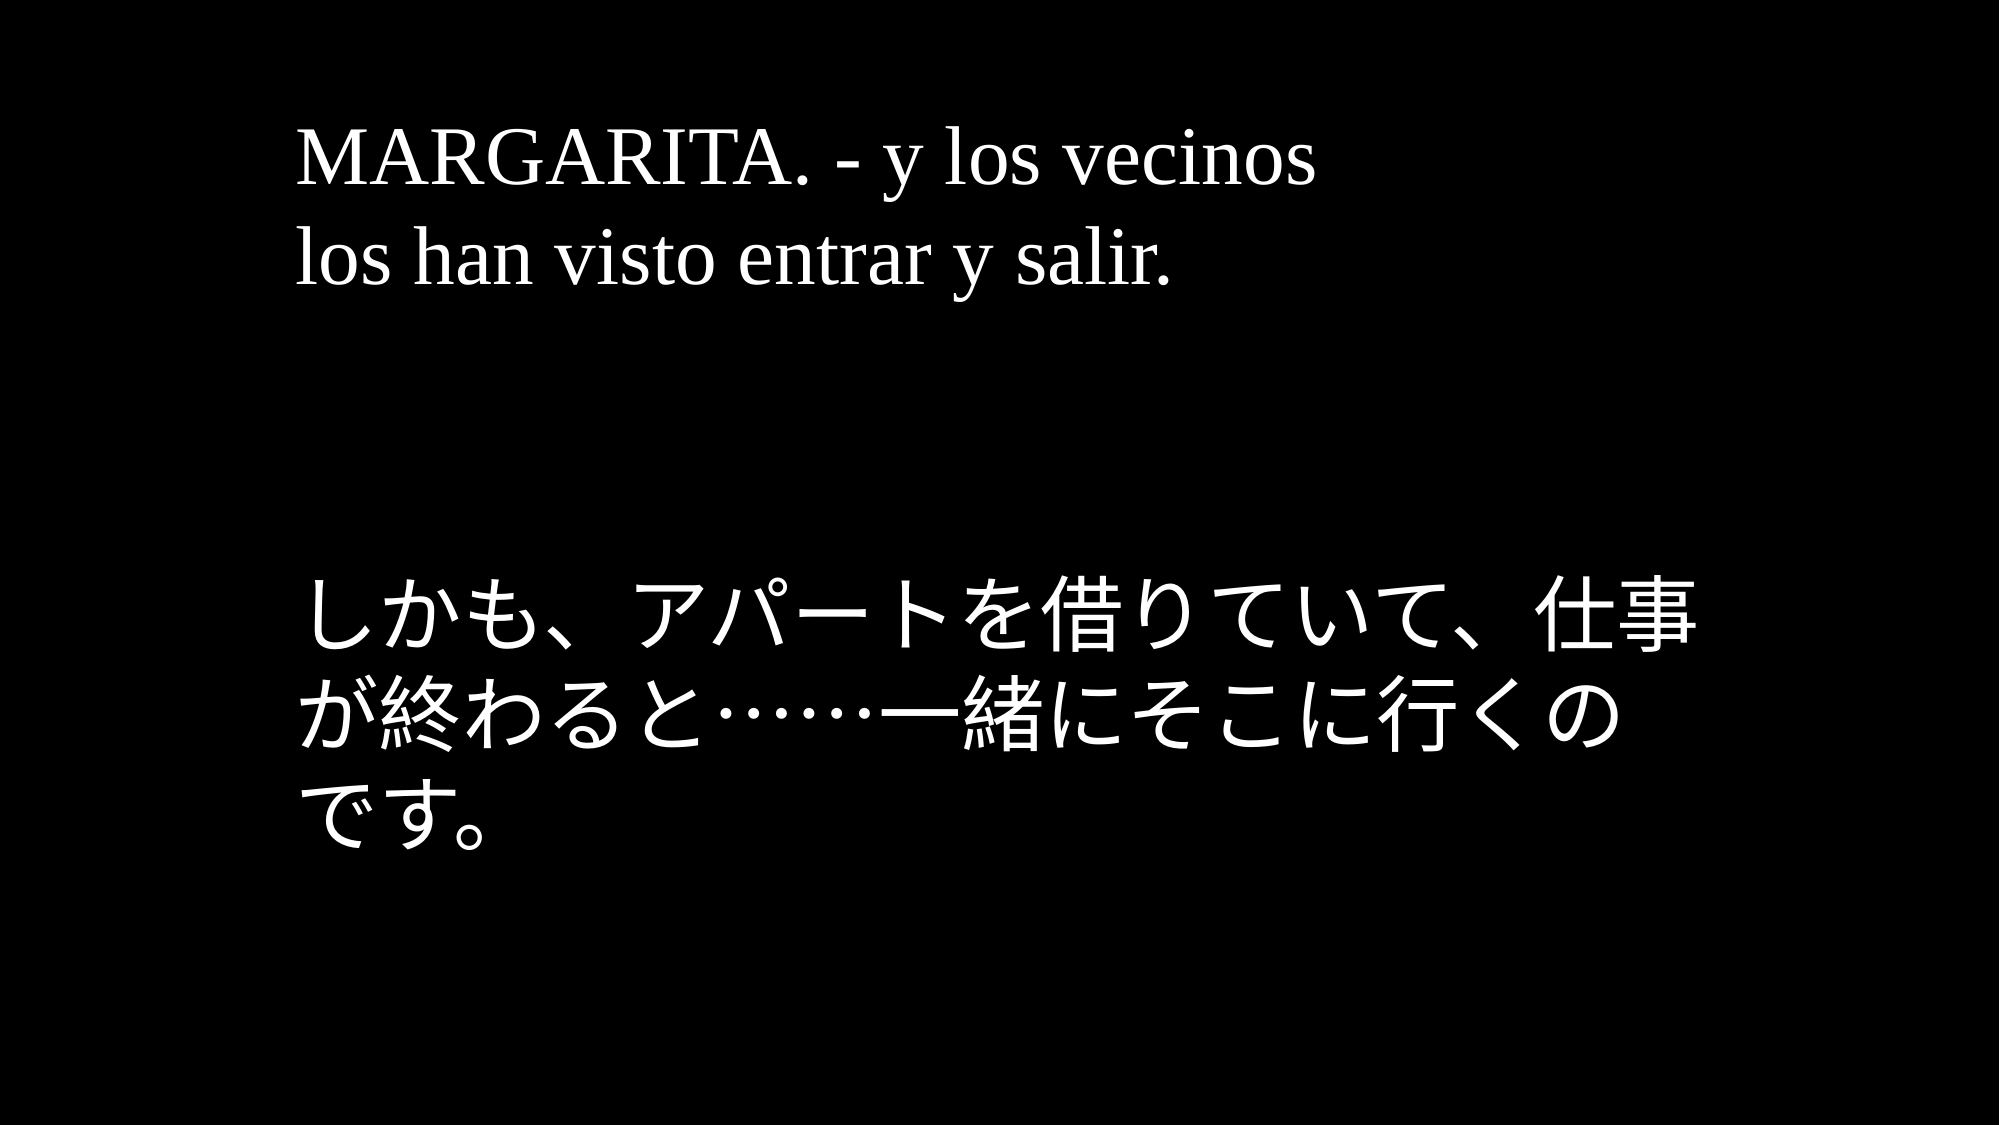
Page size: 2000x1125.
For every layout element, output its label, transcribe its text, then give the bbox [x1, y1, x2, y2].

text_box MARGARITA. - y los vecinos los han visto entrar y salir. [280, 93, 1448, 409]
text_box しかも、アパートを借りていて、仕事が終わると……一緒にそこに行くのです。 [280, 554, 1719, 970]
